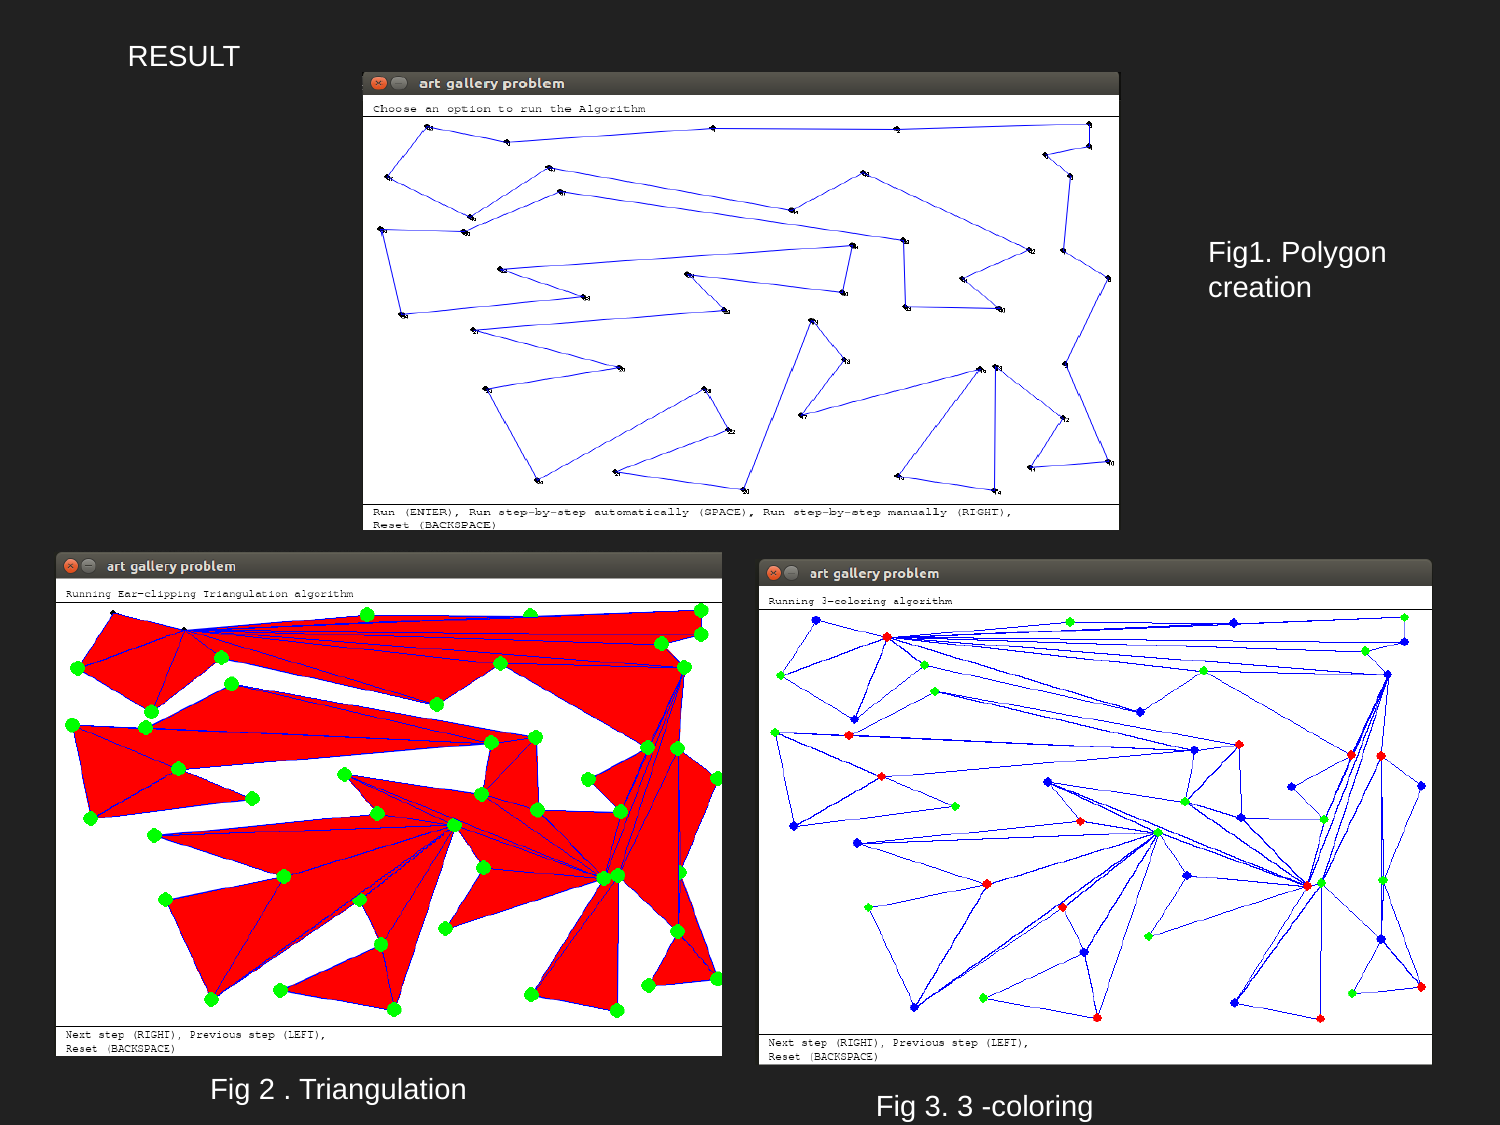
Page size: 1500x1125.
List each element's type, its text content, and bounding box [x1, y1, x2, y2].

text_box Fig 3. 3 -coloring [860, 1074, 1140, 1111]
text_box RESULT [112, 22, 1334, 73]
picture [754, 559, 1434, 1065]
picture [362, 72, 1122, 530]
text_box Fig 2 . Triangulation [195, 1065, 544, 1089]
picture [54, 549, 722, 1056]
text_box Fig1. Polygon creation [1193, 218, 1435, 286]
